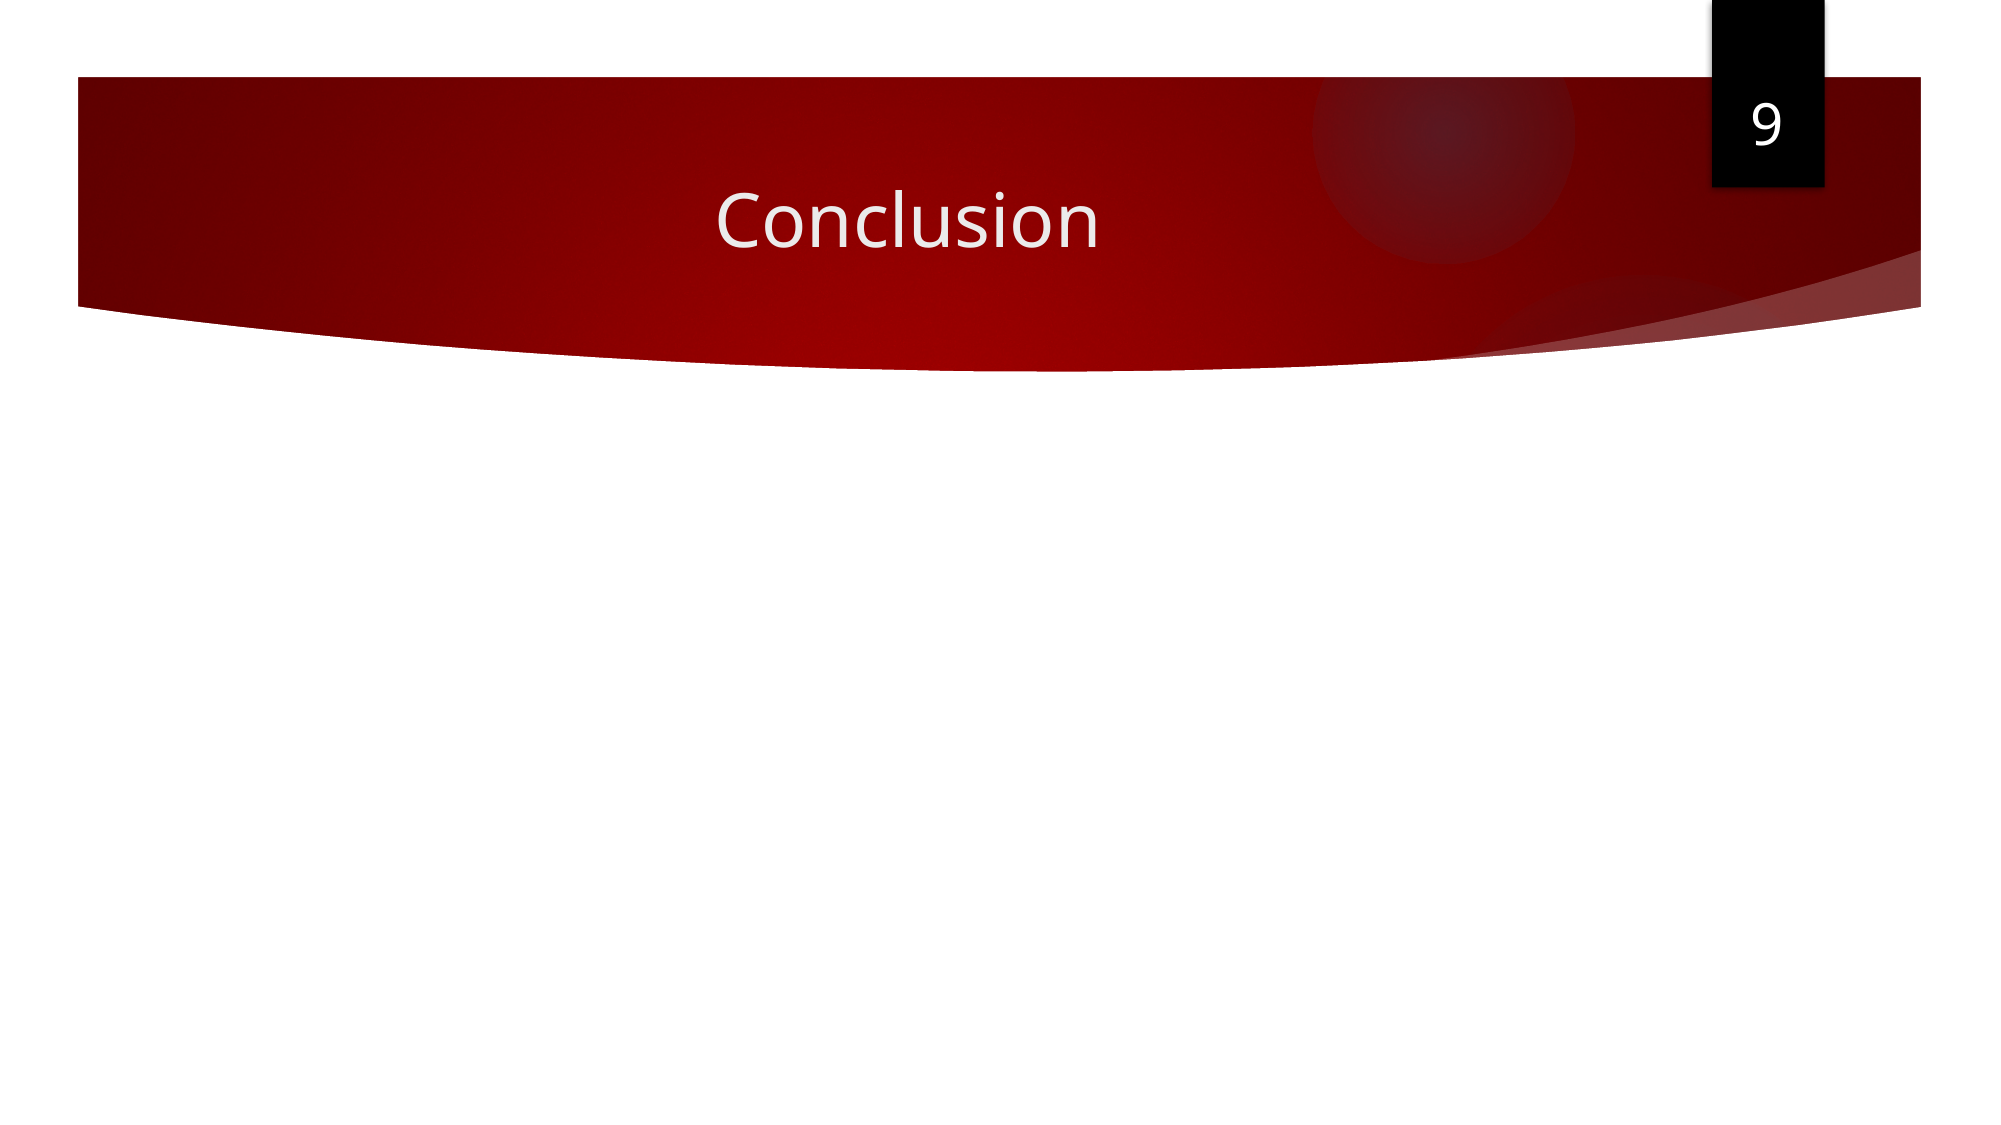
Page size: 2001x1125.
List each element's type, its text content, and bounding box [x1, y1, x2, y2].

slide_number 9 [1698, 48, 1836, 175]
title Conclusion [189, 159, 1627, 276]
